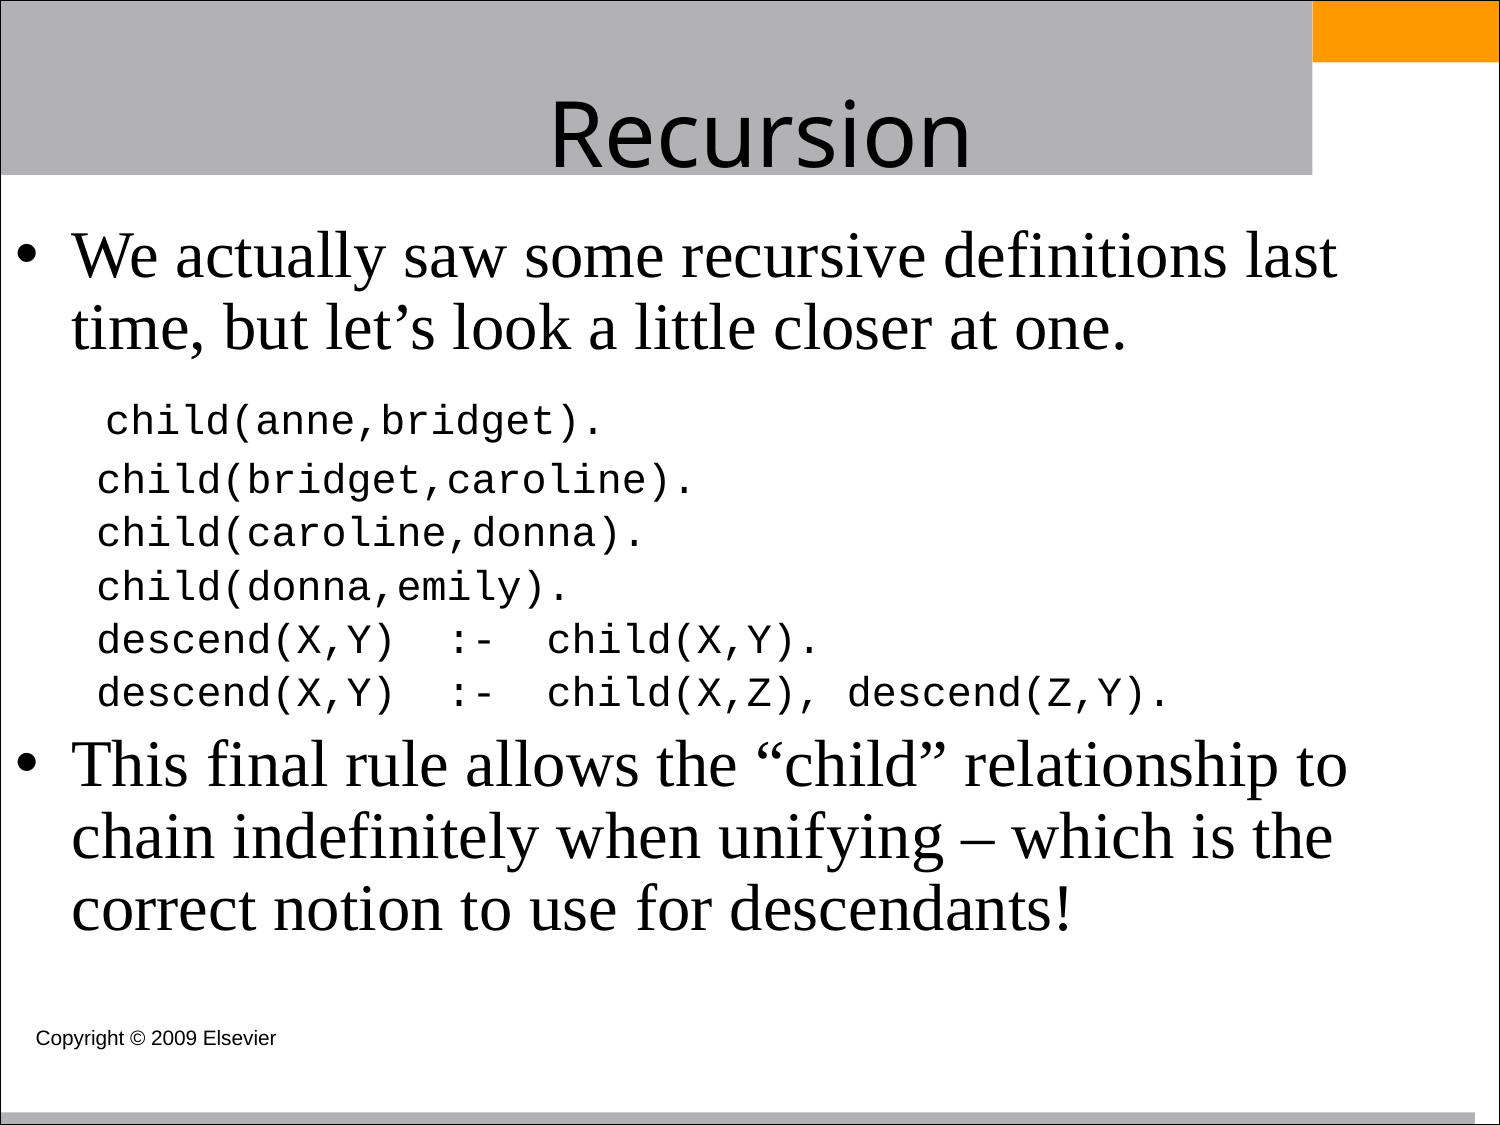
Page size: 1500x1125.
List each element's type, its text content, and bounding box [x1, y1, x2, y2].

title Recursion [66, 37, 1463, 212]
text_box [0, 1010, 1500, 1125]
text_box [0, 0, 1500, 212]
list We actually saw some recursive definitions last time, but let’s look a little closer at one. child(anne,bridget). child(bridget,caroline). child(caroline,donna). child(donna,emily). descend(X,Y) :- child(X,Y). descend(X,Y) :- child(X,Z), descend(Z,Y). This final rule allows the “child” relationship to chain indefinitely when unifying – which is the correct notion to use for descendants! [0, 212, 1500, 1010]
text_box Copyright © 2009 Elsevier [29, 1024, 507, 1065]
